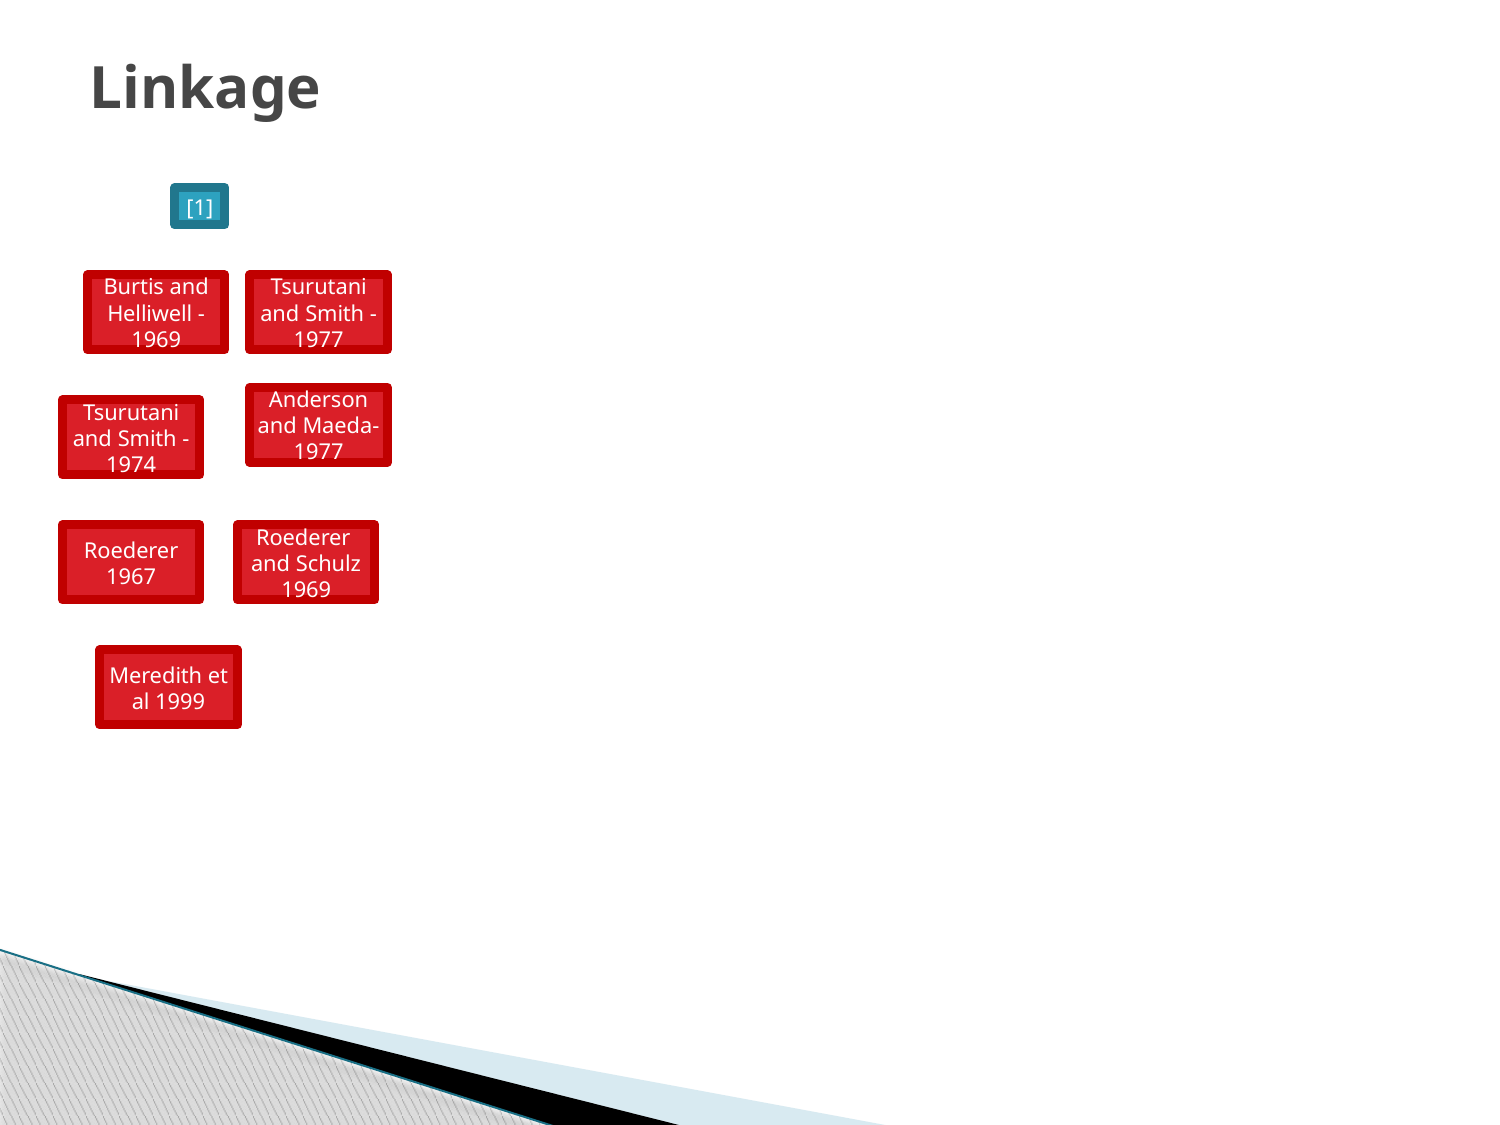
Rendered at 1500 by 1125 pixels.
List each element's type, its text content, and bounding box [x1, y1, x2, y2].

text_box [1] [170, 183, 229, 229]
text_box Anderson and Maeda- 1977 [245, 383, 392, 467]
text_box Tsurutani and Smith - 1977 [245, 270, 392, 354]
text_box Burtis and Helliwell - 1969 [83, 270, 229, 354]
text_box Meredith et al 1999 [95, 645, 242, 729]
text_box Tsurutani and Smith - 1974 [58, 395, 204, 479]
text_box Roederer 1967 [58, 520, 204, 604]
text_box Roederer and Schulz 1969 [233, 520, 379, 604]
title Linkage [75, 45, 1425, 125]
